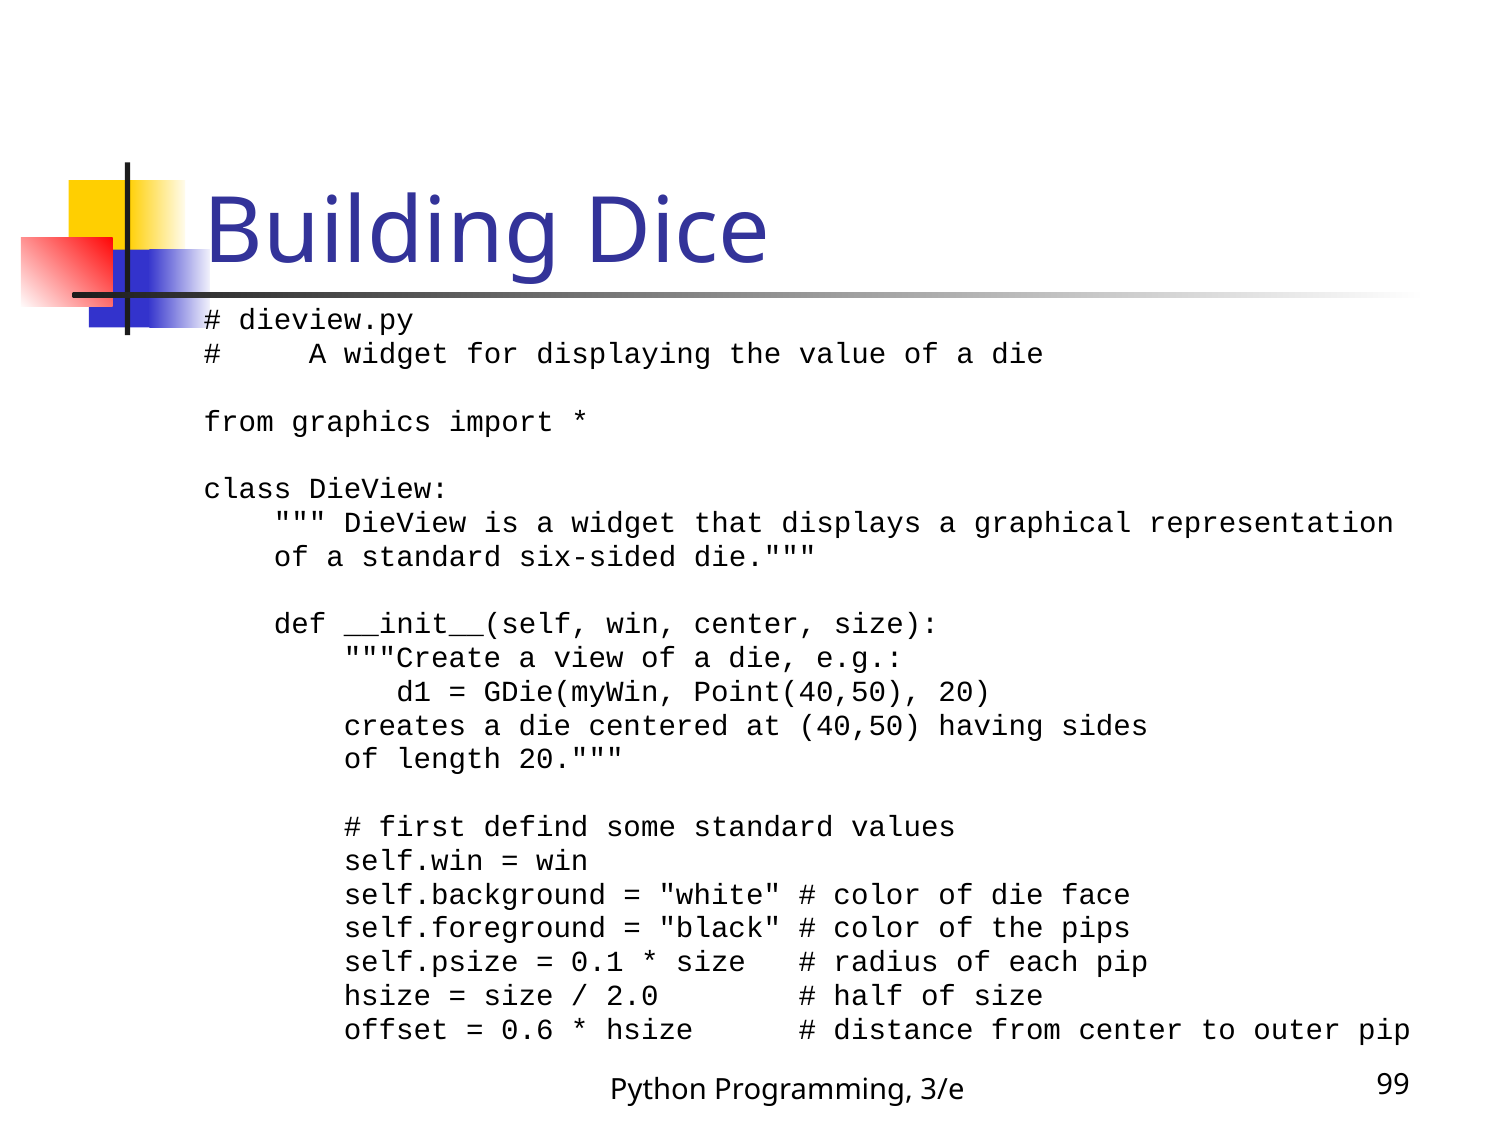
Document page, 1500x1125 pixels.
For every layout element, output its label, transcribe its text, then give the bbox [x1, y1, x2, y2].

slide_number 99 [1112, 1037, 1426, 1113]
title Building Dice [188, 101, 1468, 289]
footer Python Programming, 3/e [549, 1037, 1026, 1113]
list # dieview.py # A widget for displaying the value of a die from graphics import * class DieView: """ DieView is a widget that displays a graphical representation of a standard six-sided die.""" def __init__(self, win, center, size): """Create a view of a die, e.g.: d1 = GDie(myWin, Point(40,50), 20) creates a die centered at (40,50) having sides of length 20.""" # first defind some standard values self.win = win self.background = "white" # color of die face self.foreground = "black" # color of the pips self.psize = 0.1 * size # radius of each pip hsize = size / 2.0 # half of size offset = 0.6 * hsize # distance from center to outer pip [188, 299, 1464, 975]
